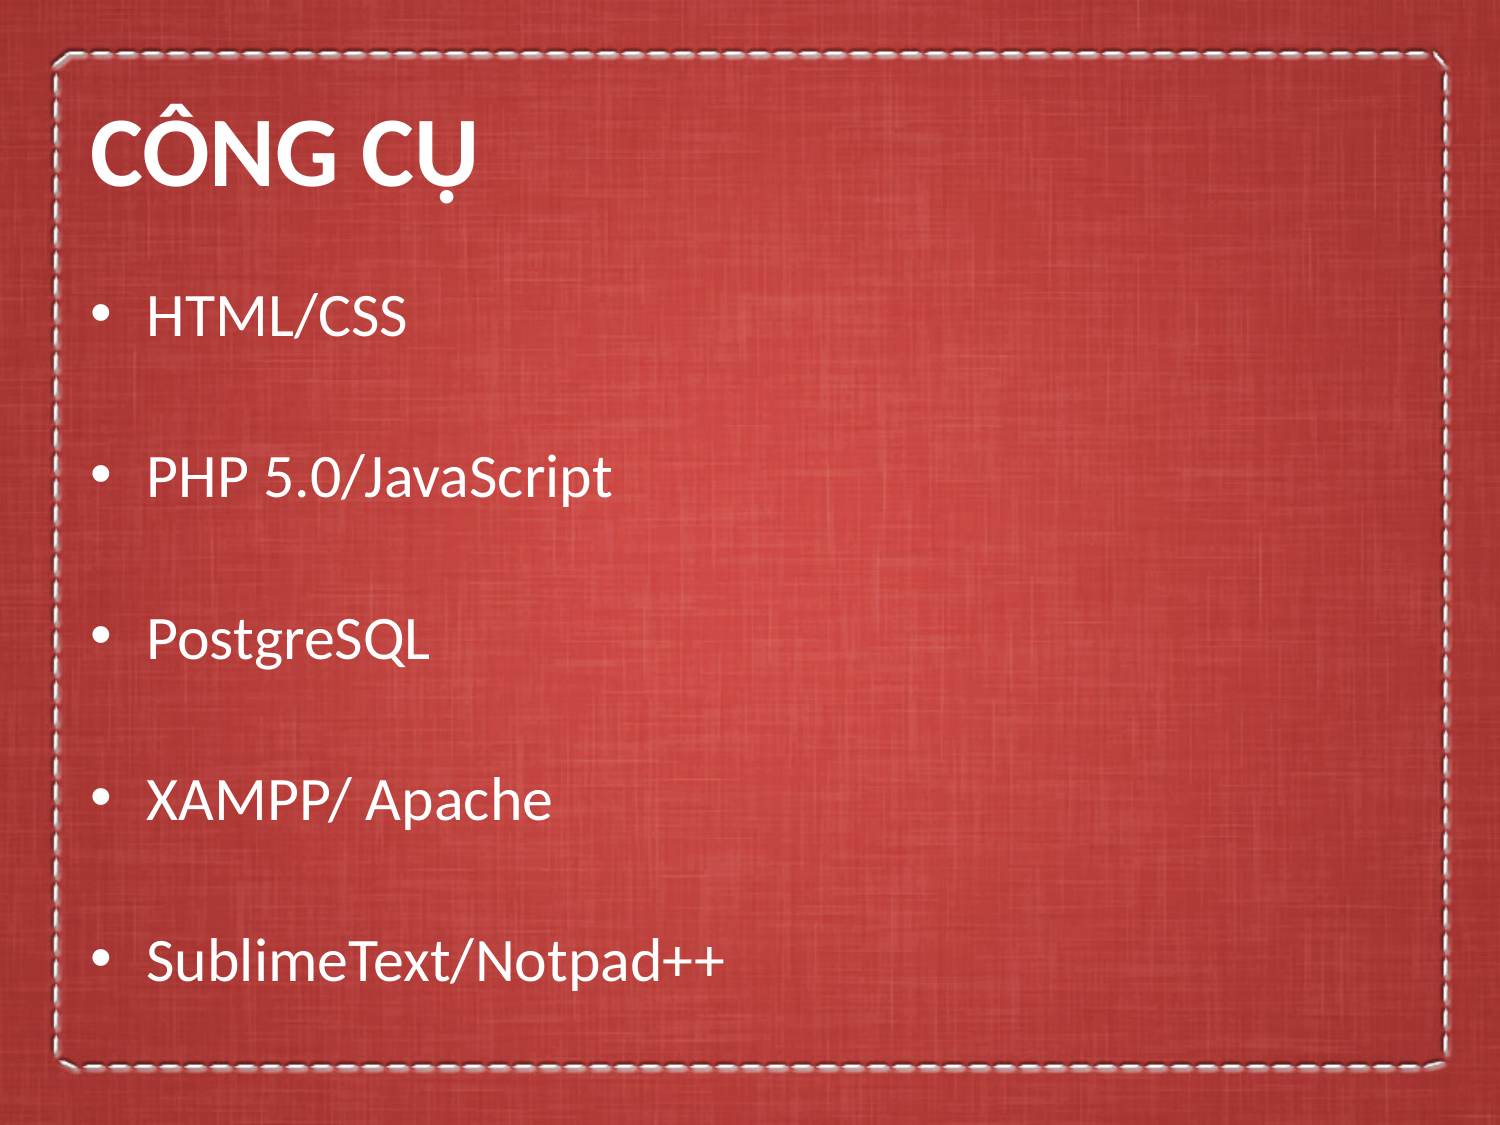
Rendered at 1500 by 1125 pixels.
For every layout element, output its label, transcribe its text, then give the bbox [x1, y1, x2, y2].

picture [0, 0, 1500, 1125]
title CÔNG CỤ [75, 87, 1425, 192]
list HTML/CSS PHP 5.0/JavaScript PostgreSQL XAMPP/ Apache SublimeText/Notpad++ [75, 192, 1425, 1006]
